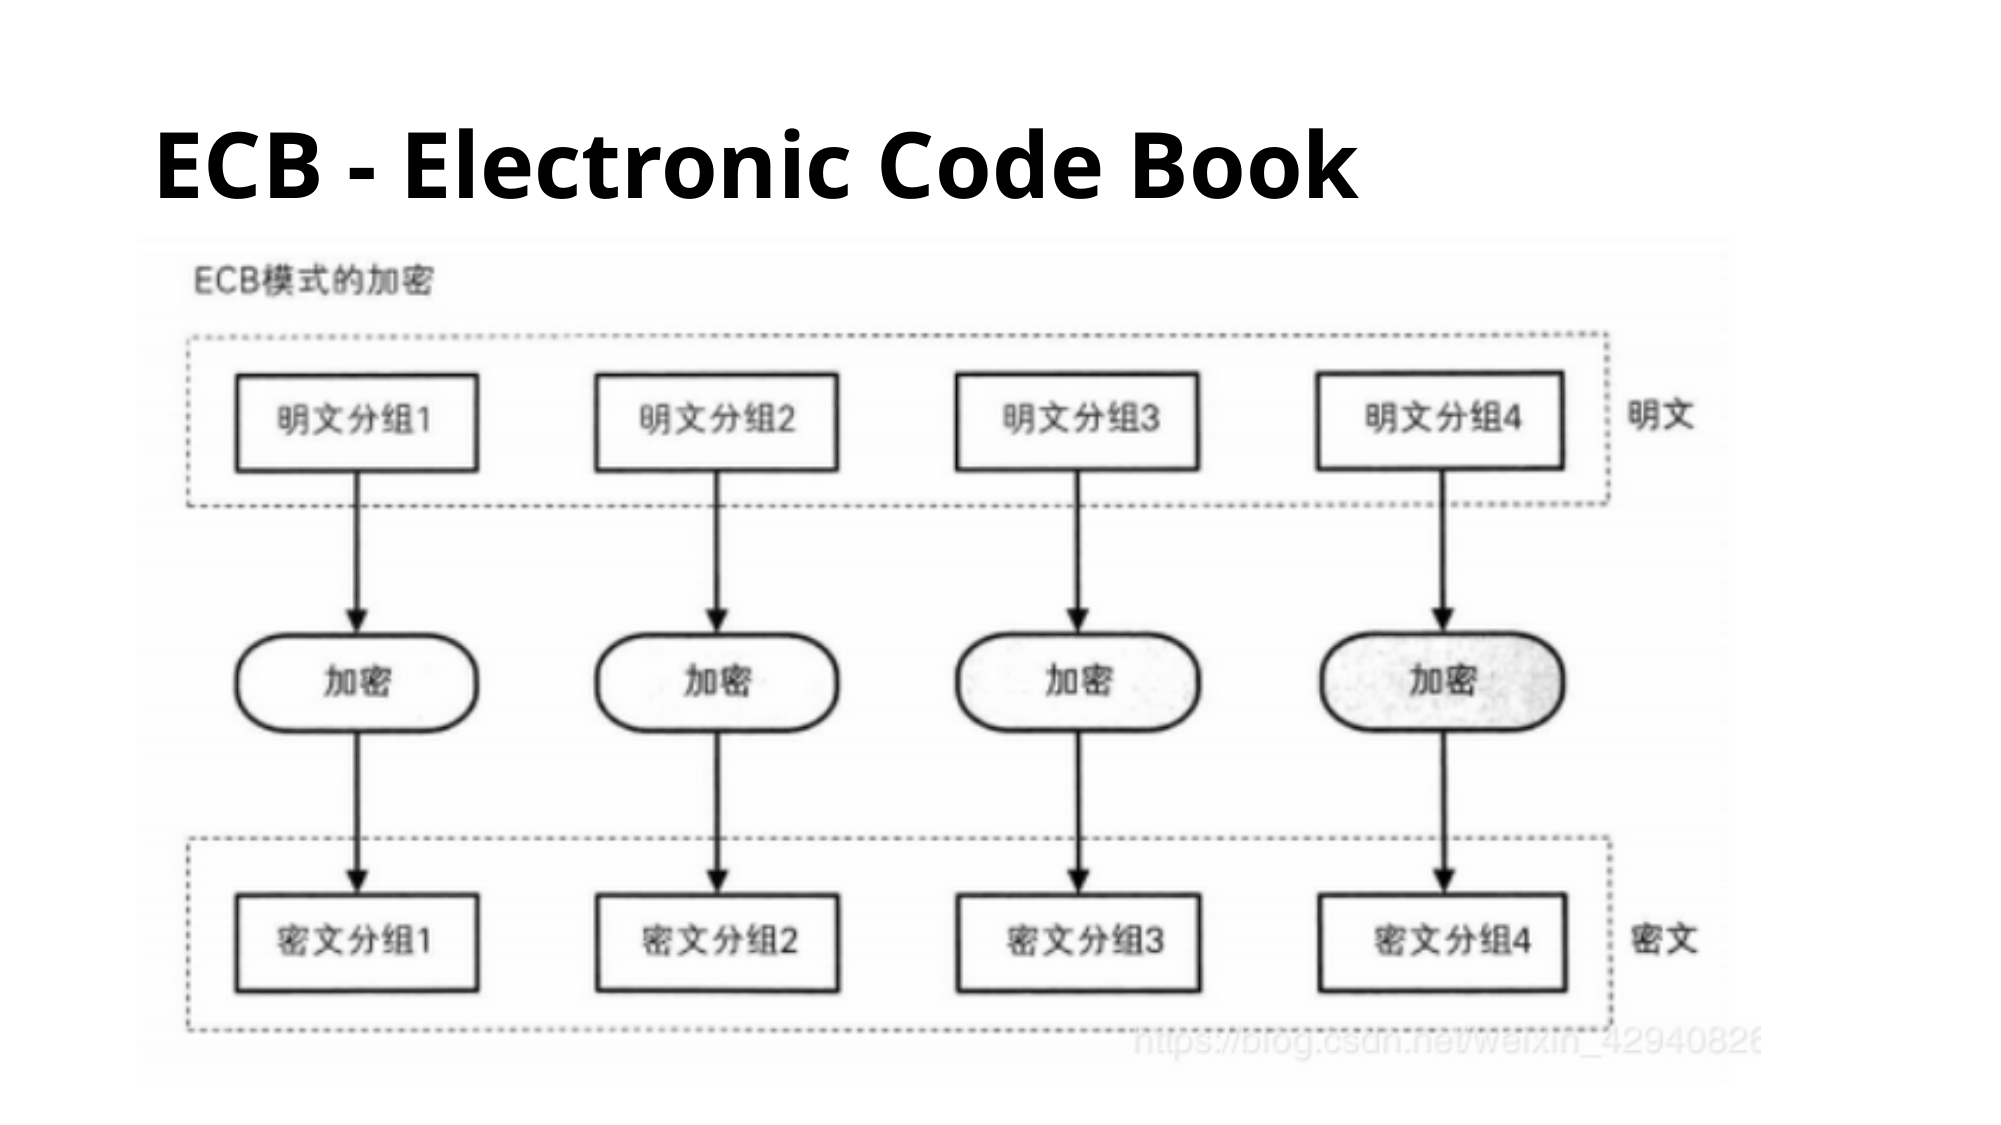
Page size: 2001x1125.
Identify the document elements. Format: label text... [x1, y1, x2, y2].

picture [137, 222, 1761, 1090]
title ECB - Electronic Code Book [137, 59, 1863, 278]
